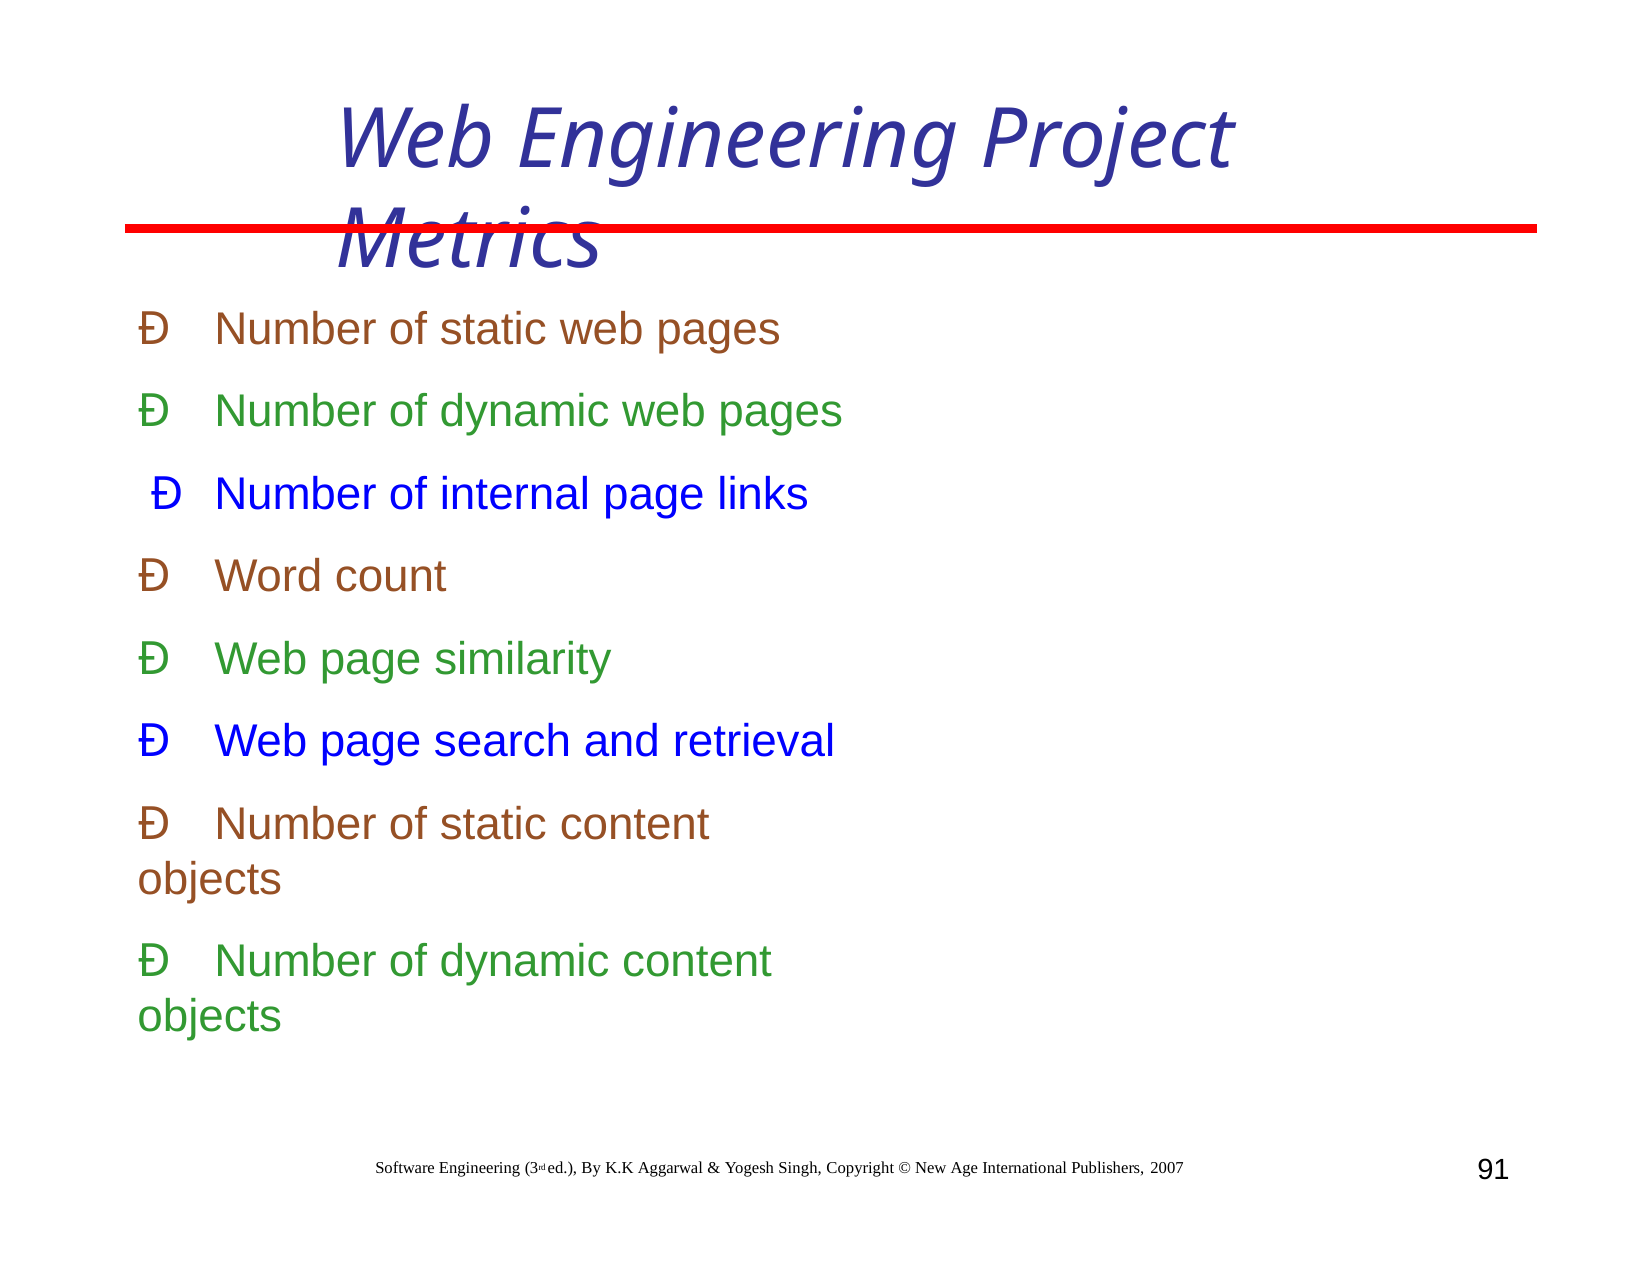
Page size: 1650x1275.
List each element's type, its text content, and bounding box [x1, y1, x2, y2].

title Web Engineering Project Metrics [333, 229, 1316, 298]
slide_number 91 [1473, 1154, 1514, 1275]
text_box Ð Number of static web pages Ð Number of dynamic web pages Ð Number of internal page links Ð Word count Ð Web page similarity Ð Web page search and retrieval Ð Number of static content objects Ð Number of dynamic content objects [135, 269, 934, 1042]
title Web Engineering Project Metrics [333, 82, 1316, 228]
footer Software Engineering (3rd ed.), By K.K Aggarwal & Yogesh Singh, Copyright © New Age International Publishers, 2007 [373, 1158, 1189, 1275]
